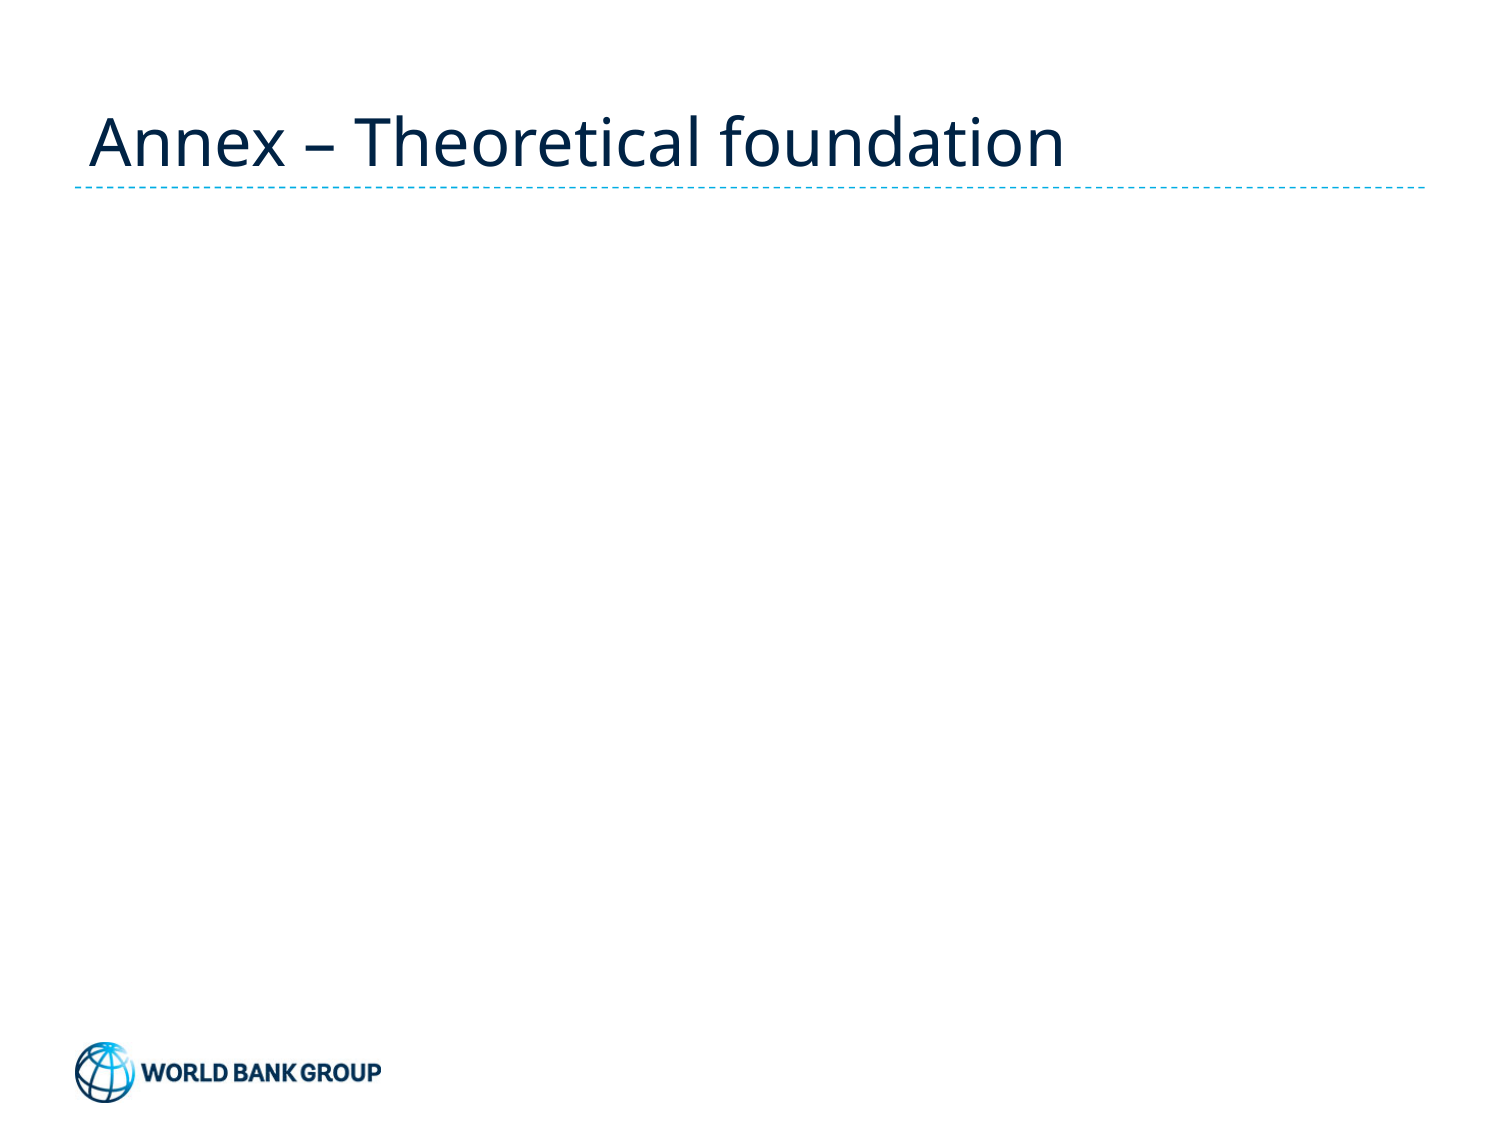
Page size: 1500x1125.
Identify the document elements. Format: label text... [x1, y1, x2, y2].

picture [92, 1052, 104, 1062]
picture [75, 1042, 381, 1103]
title Annex – Theoretical foundation [75, 24, 1425, 188]
picture [101, 1054, 110, 1066]
